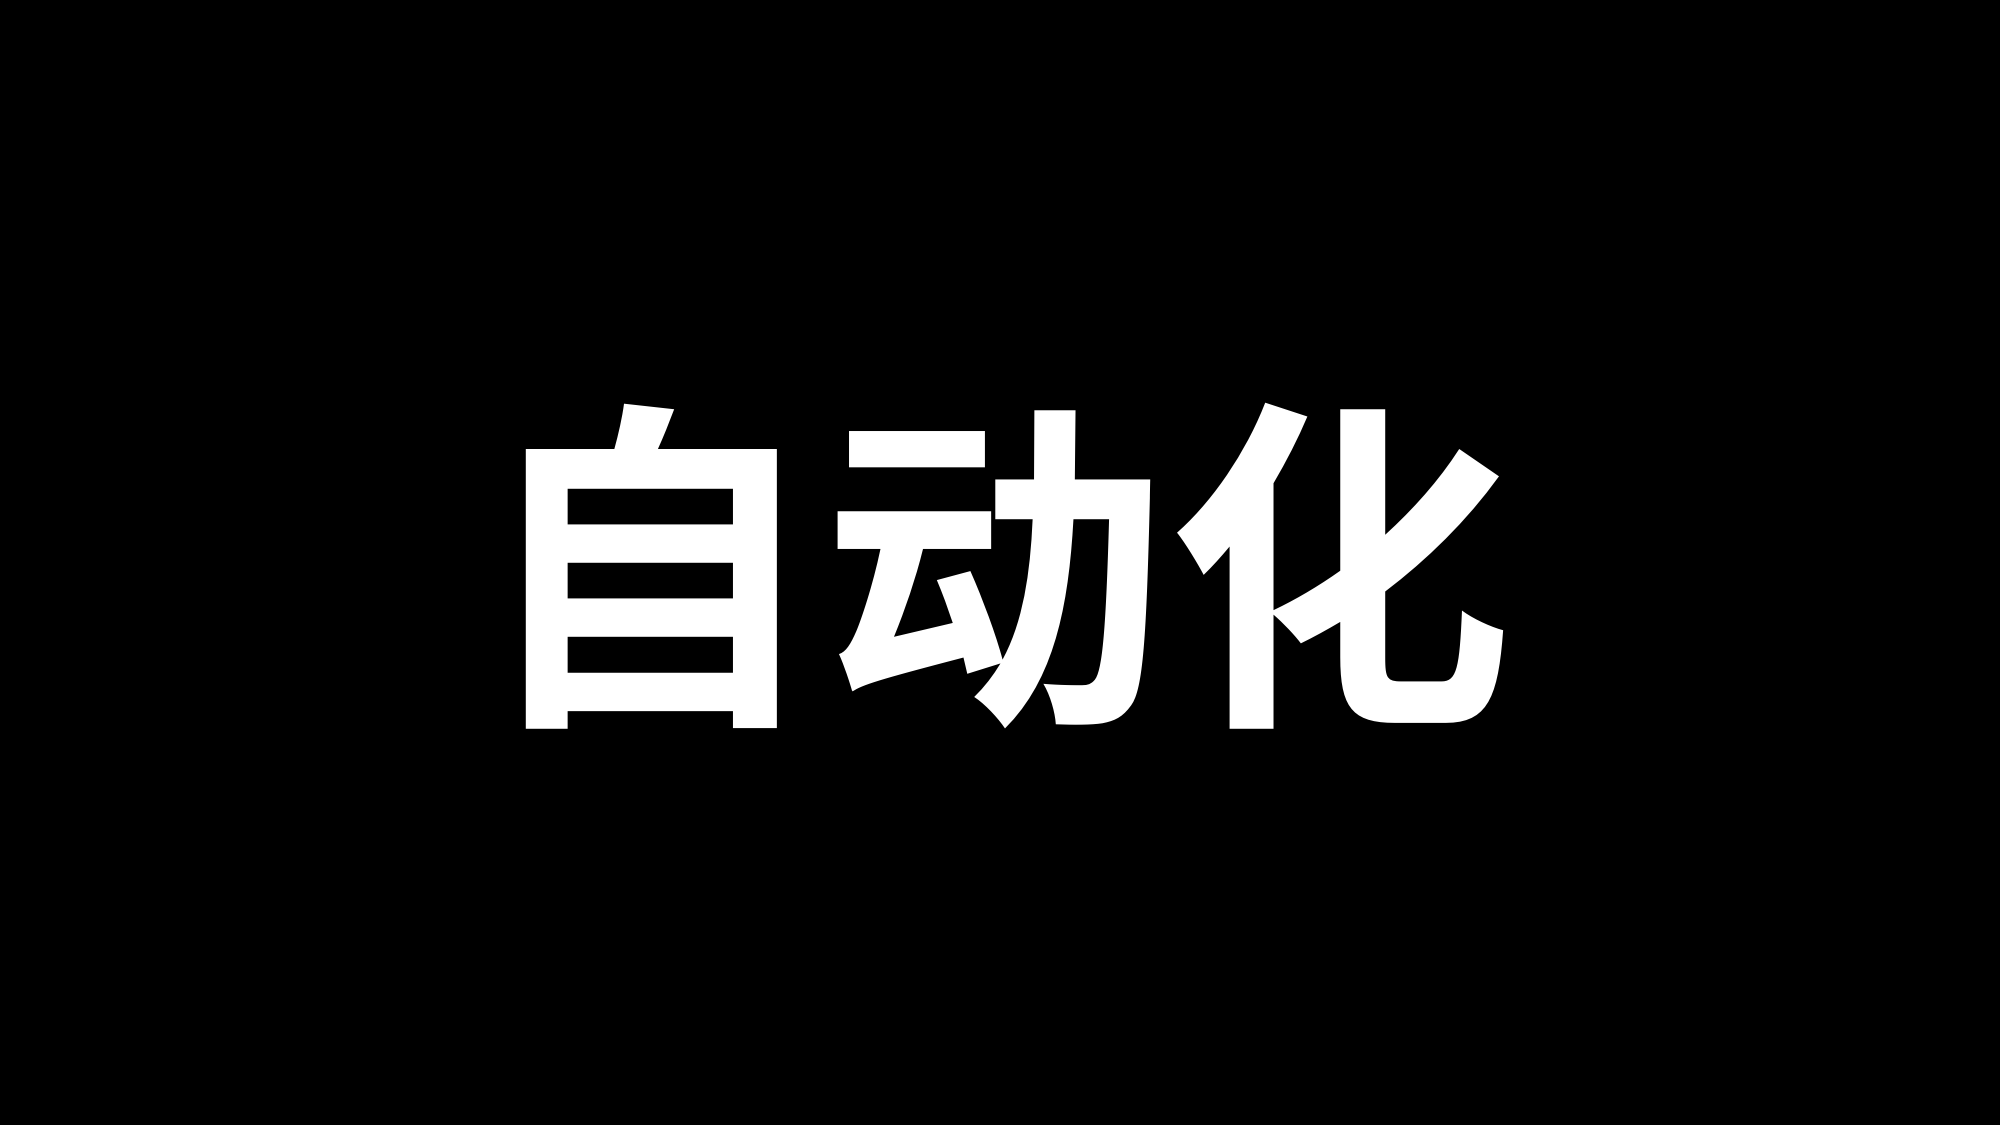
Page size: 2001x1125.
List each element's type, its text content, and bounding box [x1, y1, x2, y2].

text_box 自动化 [461, 345, 1529, 776]
